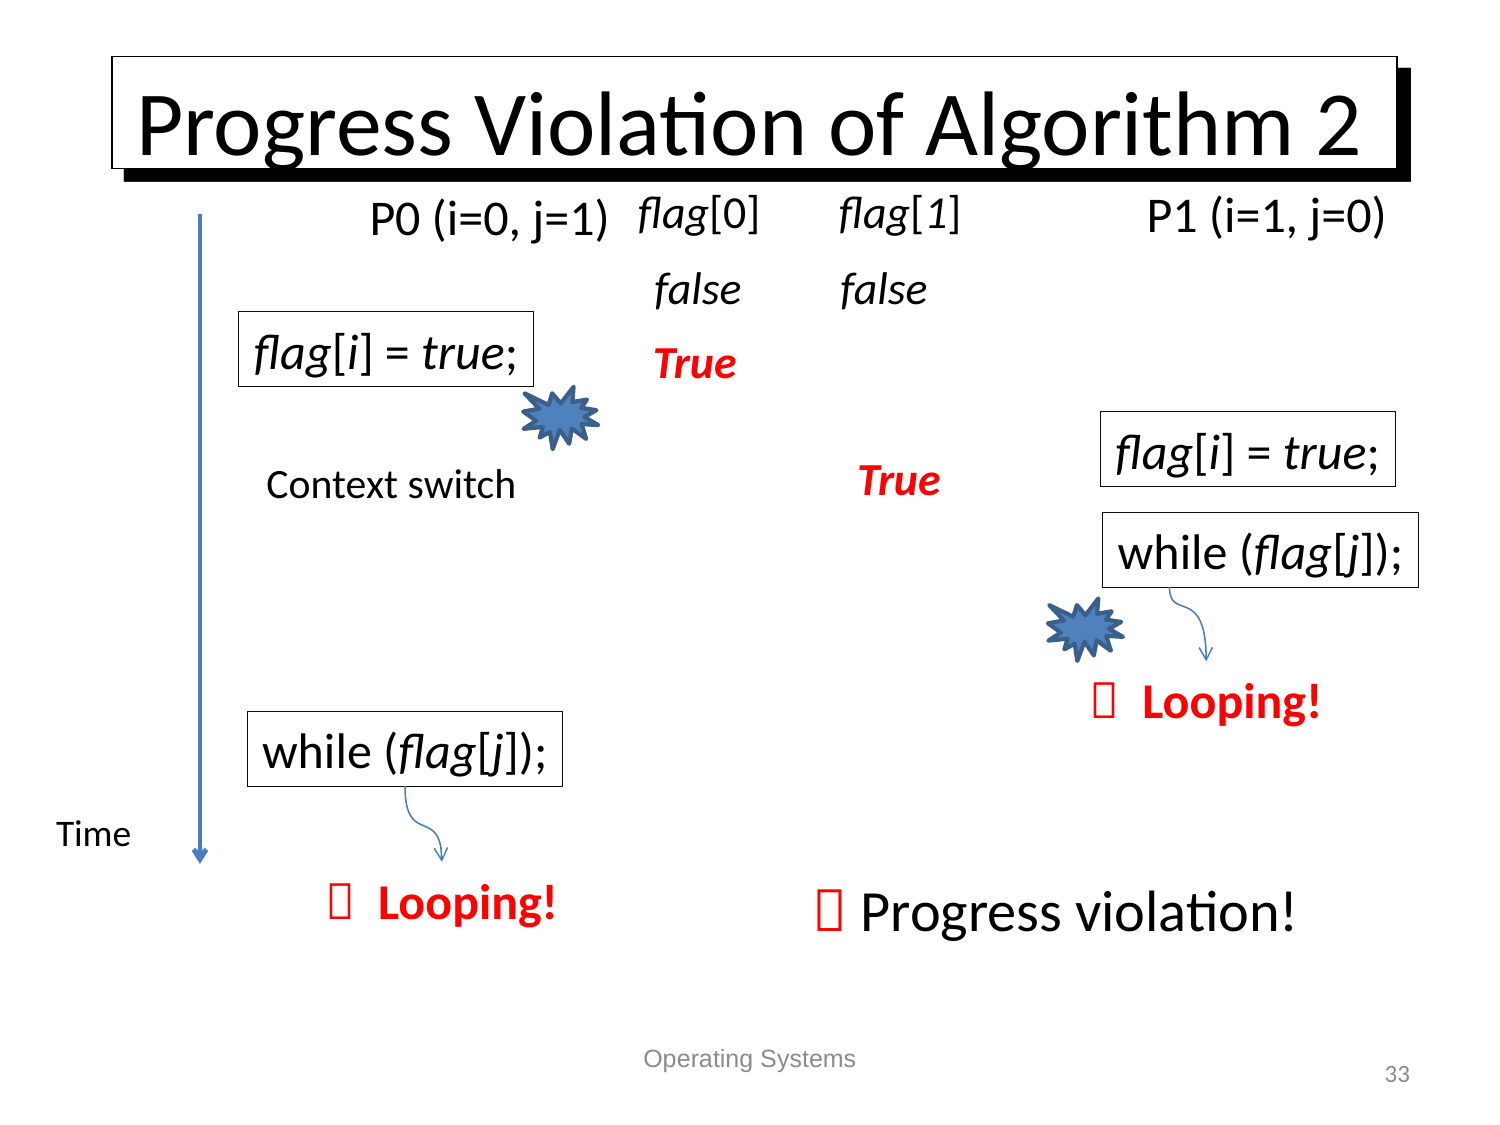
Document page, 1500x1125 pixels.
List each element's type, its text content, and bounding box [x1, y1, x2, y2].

text_box while (flag[j]); [1102, 512, 1419, 588]
text_box Time [41, 801, 147, 862]
text_box P0 (i=0, j=1) [354, 178, 625, 253]
text_box flag[i] = true; [238, 311, 534, 387]
title Progress Violation of Algorithm 2 [75, 24, 1425, 213]
text_box [1045, 596, 1125, 661]
text_box flag[0] [623, 174, 786, 245]
text_box  Looping! [1075, 661, 1338, 737]
text_box  Progress violation! [797, 866, 1315, 951]
text_box Context switch [251, 449, 532, 515]
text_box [385, 805, 462, 844]
text_box false [825, 251, 943, 321]
slide_number 33 [1074, 1042, 1425, 1103]
text_box flag[1] [824, 174, 987, 245]
text_box while (flag[j]); [247, 711, 563, 787]
text_box True [842, 442, 956, 513]
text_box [1150, 605, 1226, 643]
footer Operating Systems [512, 1042, 988, 1103]
text_box [521, 384, 601, 452]
text_box flag[i] = true; [1100, 411, 1396, 487]
text_box P1 (i=1, j=0) [1131, 174, 1403, 250]
text_box  Looping! [310, 861, 574, 937]
text_box True [638, 324, 752, 395]
text_box false [639, 251, 757, 322]
